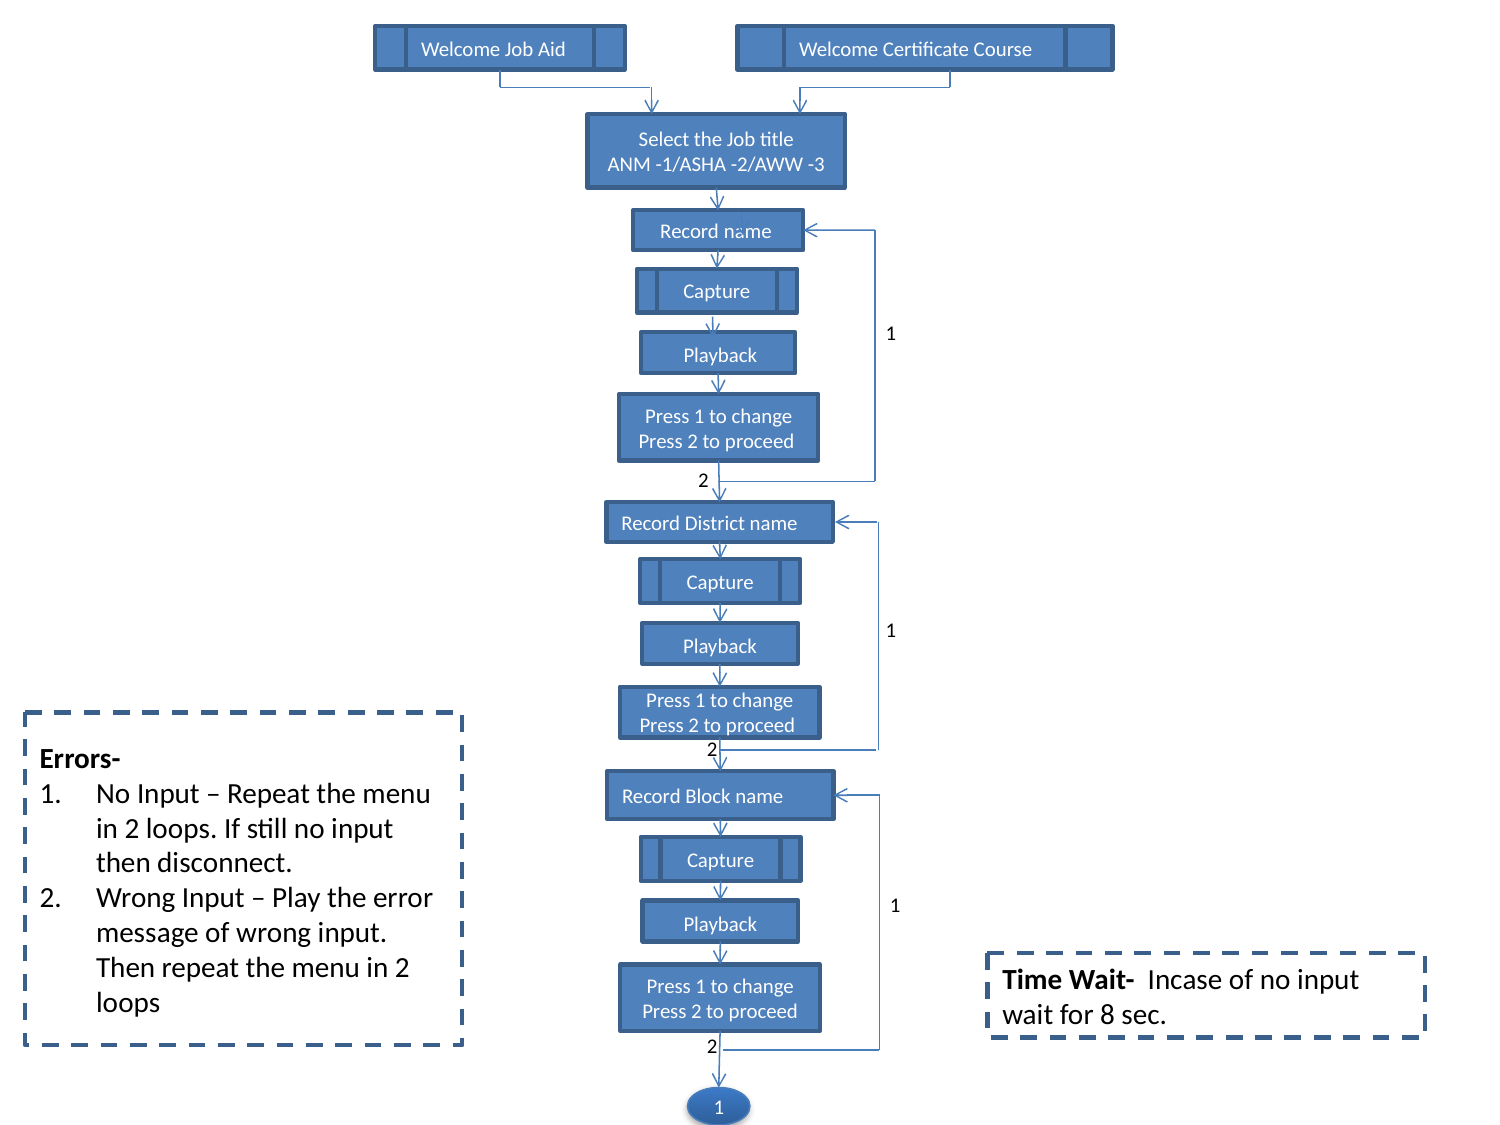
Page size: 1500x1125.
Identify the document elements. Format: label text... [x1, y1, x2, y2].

text_box 2 [692, 727, 746, 768]
text_box 1 [882, 609, 925, 650]
text_box 1 [870, 609, 874, 650]
text_box Record Block name [607, 771, 834, 820]
text_box Welcome Certificate Course [737, 25, 1113, 70]
text_box Capture [636, 268, 797, 313]
text_box Select the Job title ANM -1/ASHA -2/AWW -3 [587, 114, 846, 188]
text_box Press 1 to change Press 2 to proceed [618, 685, 822, 740]
text_box Time Wait- Incase of no input wait for 8 sec. [985, 951, 1427, 1040]
text_box 1 [883, 884, 929, 925]
text_box Playback [640, 898, 800, 944]
text_box Record District name [606, 502, 833, 542]
text_box Capture [640, 559, 801, 603]
text_box 2 [683, 459, 738, 500]
text_box Press 1 to change Press 2 to proceed [618, 962, 822, 1033]
text_box Record name [632, 210, 804, 250]
text_box Playback [640, 621, 800, 666]
text_box Capture [640, 836, 801, 881]
text_box 1 [879, 312, 925, 353]
text_box 1 [686, 1086, 751, 1125]
text_box Welcome Job Aid [375, 26, 625, 70]
text_box Press 1 to change Press 2 to proceed [617, 392, 820, 463]
text_box 2 [692, 1025, 746, 1056]
text_box Errors- No Input – Repeat the menu in 2 loops. If still no input then disconnect. Wrong Input – Play the error message of wrong input. Then repeat the menu in 2 loops [23, 710, 464, 1047]
text_box Playback [639, 330, 797, 375]
